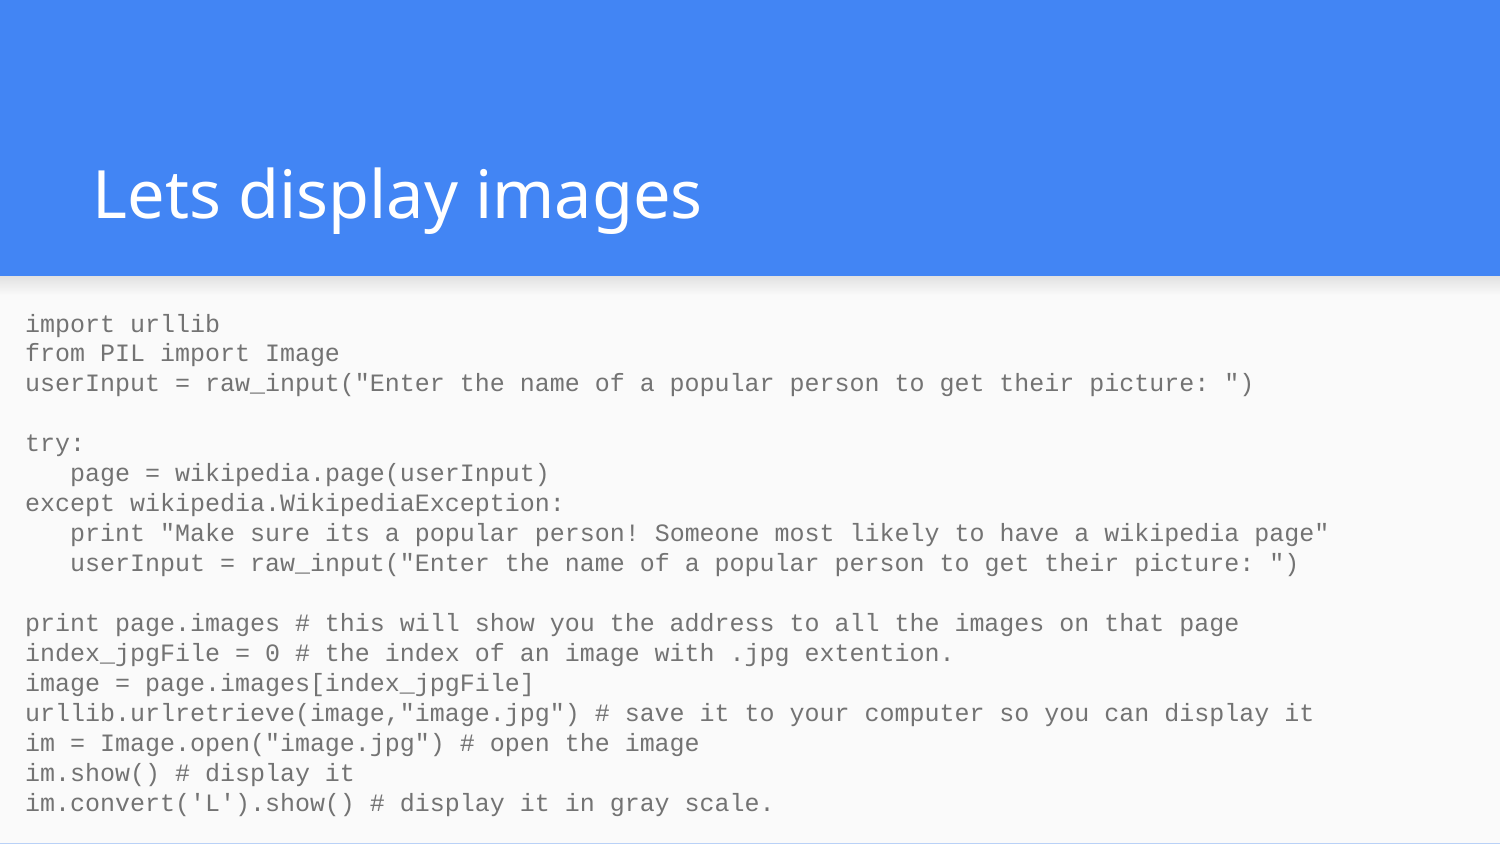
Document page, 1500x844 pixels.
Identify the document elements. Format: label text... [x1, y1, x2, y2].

title Lets display images [77, 121, 1427, 248]
list import urllib from PIL import Image userInput = raw_input("Enter the name of a popular person to get their picture: ") try: page = wikipedia.page(userInput) except wikipedia.WikipediaException: print "Make sure its a popular person! Someone most likely to have a wikipedia page" userInput = raw_input("Enter the name of a popular person to get their picture: ") print page.images # this will show you the address to all the images on that page index_jpgFile = 0 # the index of an image with .jpg extention. image = page.images[index_jpgFile] urllib.urlretrieve(image,"image.jpg") # save it to your computer so you can display it im = Image.open("image.jpg") # open the image im.show() # display it im.convert('L').show() # display it in gray scale. [10, 292, 1500, 830]
